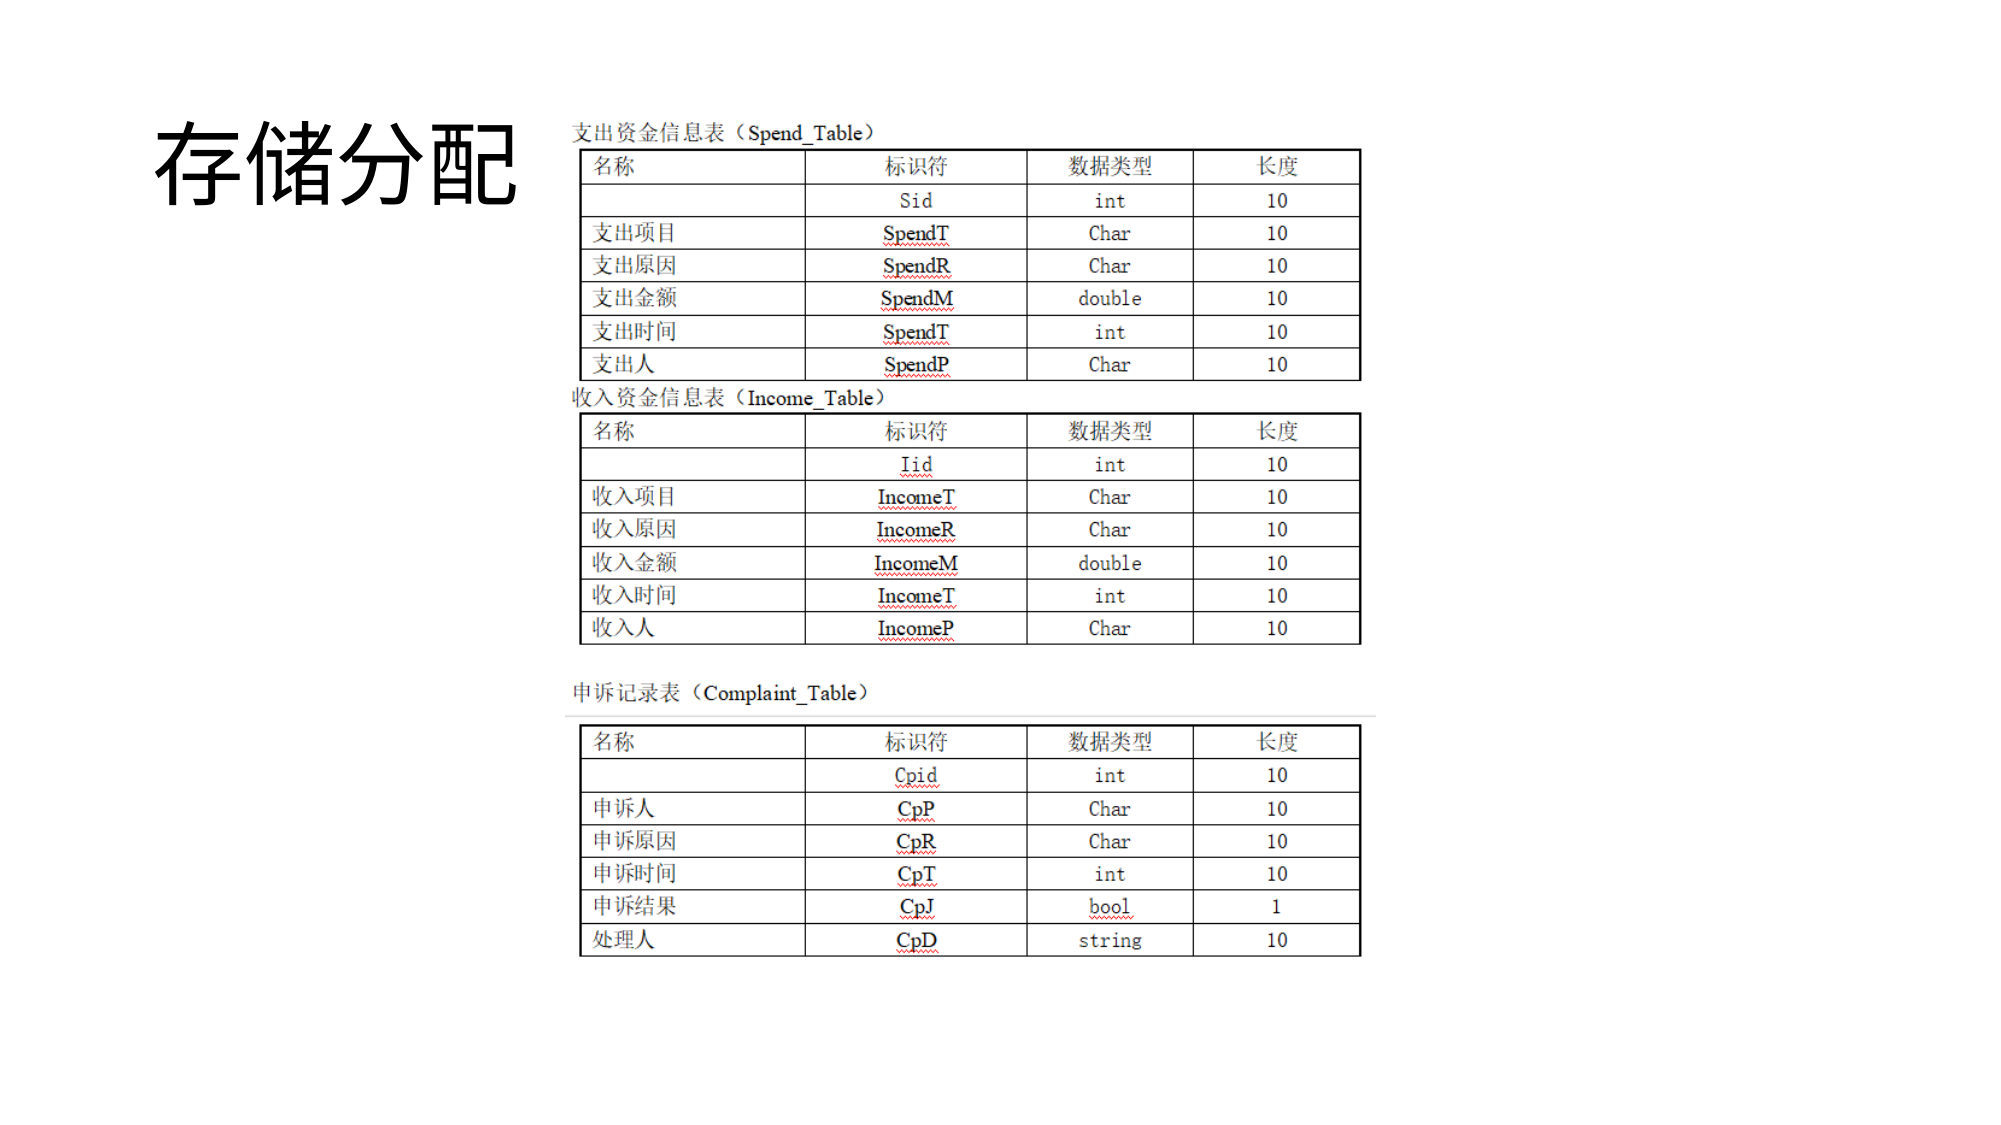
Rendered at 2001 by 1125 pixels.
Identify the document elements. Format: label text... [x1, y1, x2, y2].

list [565, 121, 1376, 970]
title 存储分配 [137, 59, 1863, 278]
